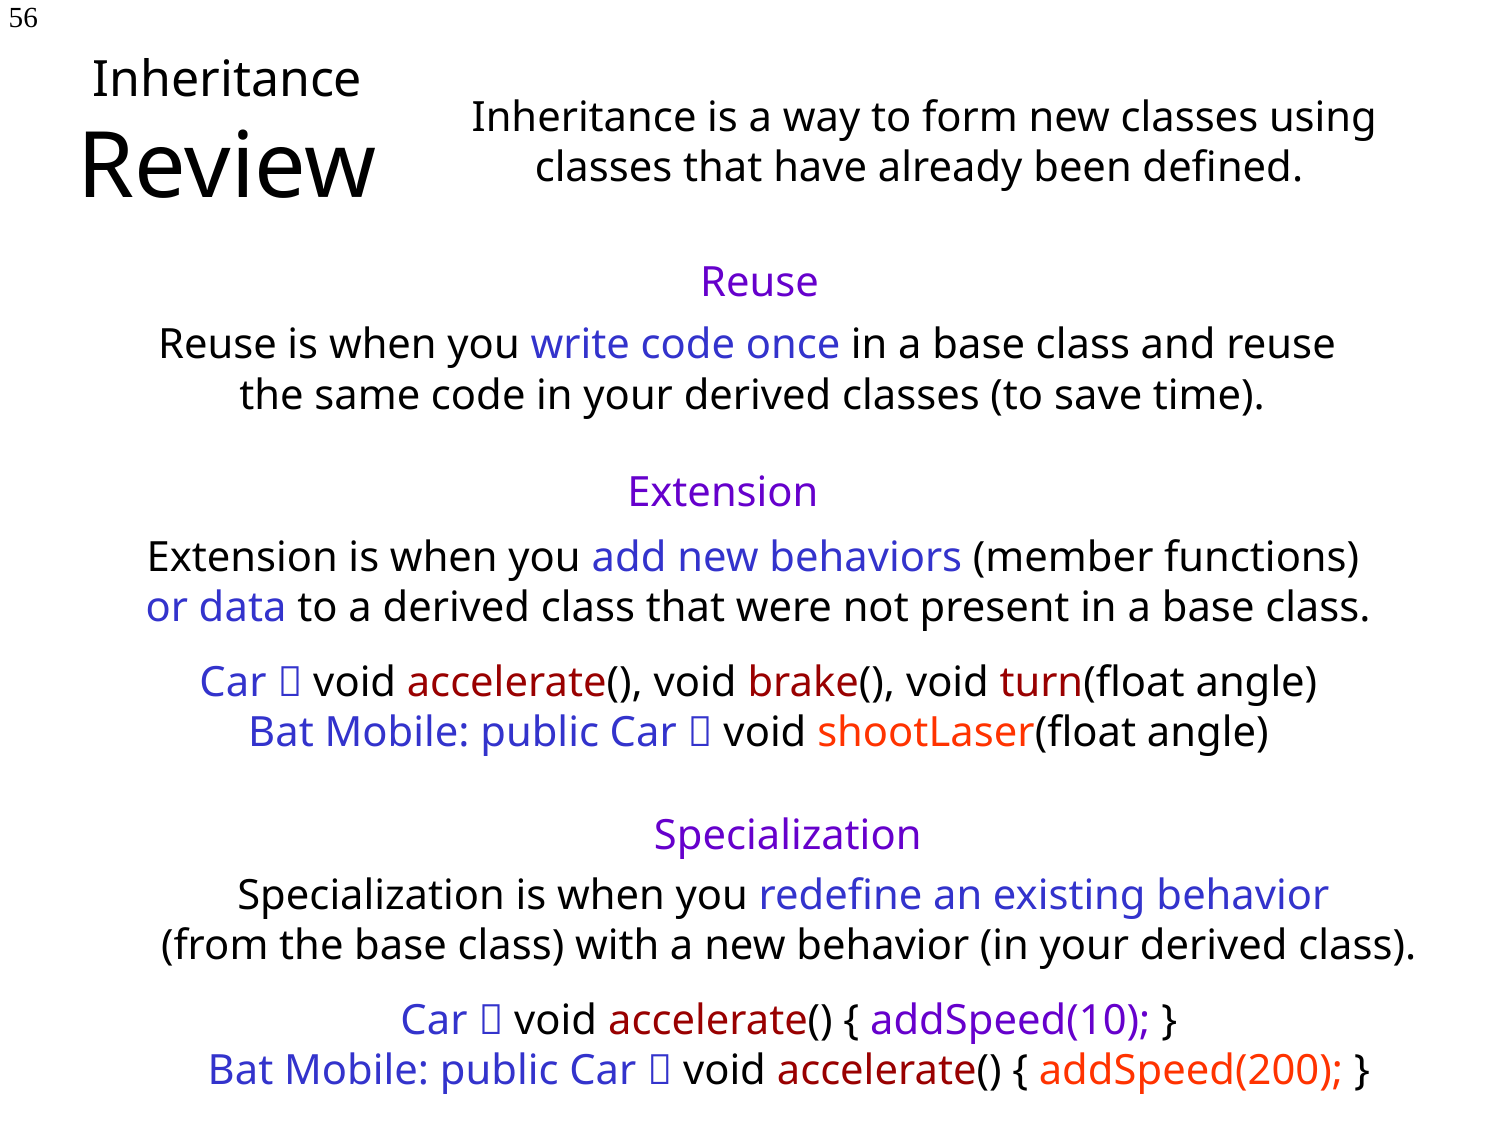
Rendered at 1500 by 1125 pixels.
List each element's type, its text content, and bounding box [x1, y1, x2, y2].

slide_number 56 [0, 0, 54, 66]
title Inheritance Review [35, 37, 419, 225]
text_box Reuse [685, 247, 834, 309]
text_box Extension is when you add new behaviors (member functions) or data to a derived class that were not present in a base class. Car  void accelerate(), void brake(), void turn(float angle) Bat Mobile: public Car  void shootLaser(float angle) [130, 522, 1386, 763]
text_box Inheritance is a way to form new classes using classes that have already been defined. [395, 81, 1454, 197]
text_box Reuse is when you write code once in a base class and reuse the same code in your derived classes (to save time). [143, 309, 1362, 475]
text_box Extension [612, 475, 834, 522]
text_box Specialization [639, 800, 937, 860]
text_box Specialization is when you redefine an existing behavior (from the base class) with a new behavior (in your derived class). Car  void accelerate() { addSpeed(10); } Bat Mobile: public Car  void accelerate() { addSpeed(200); } [146, 860, 1432, 1100]
